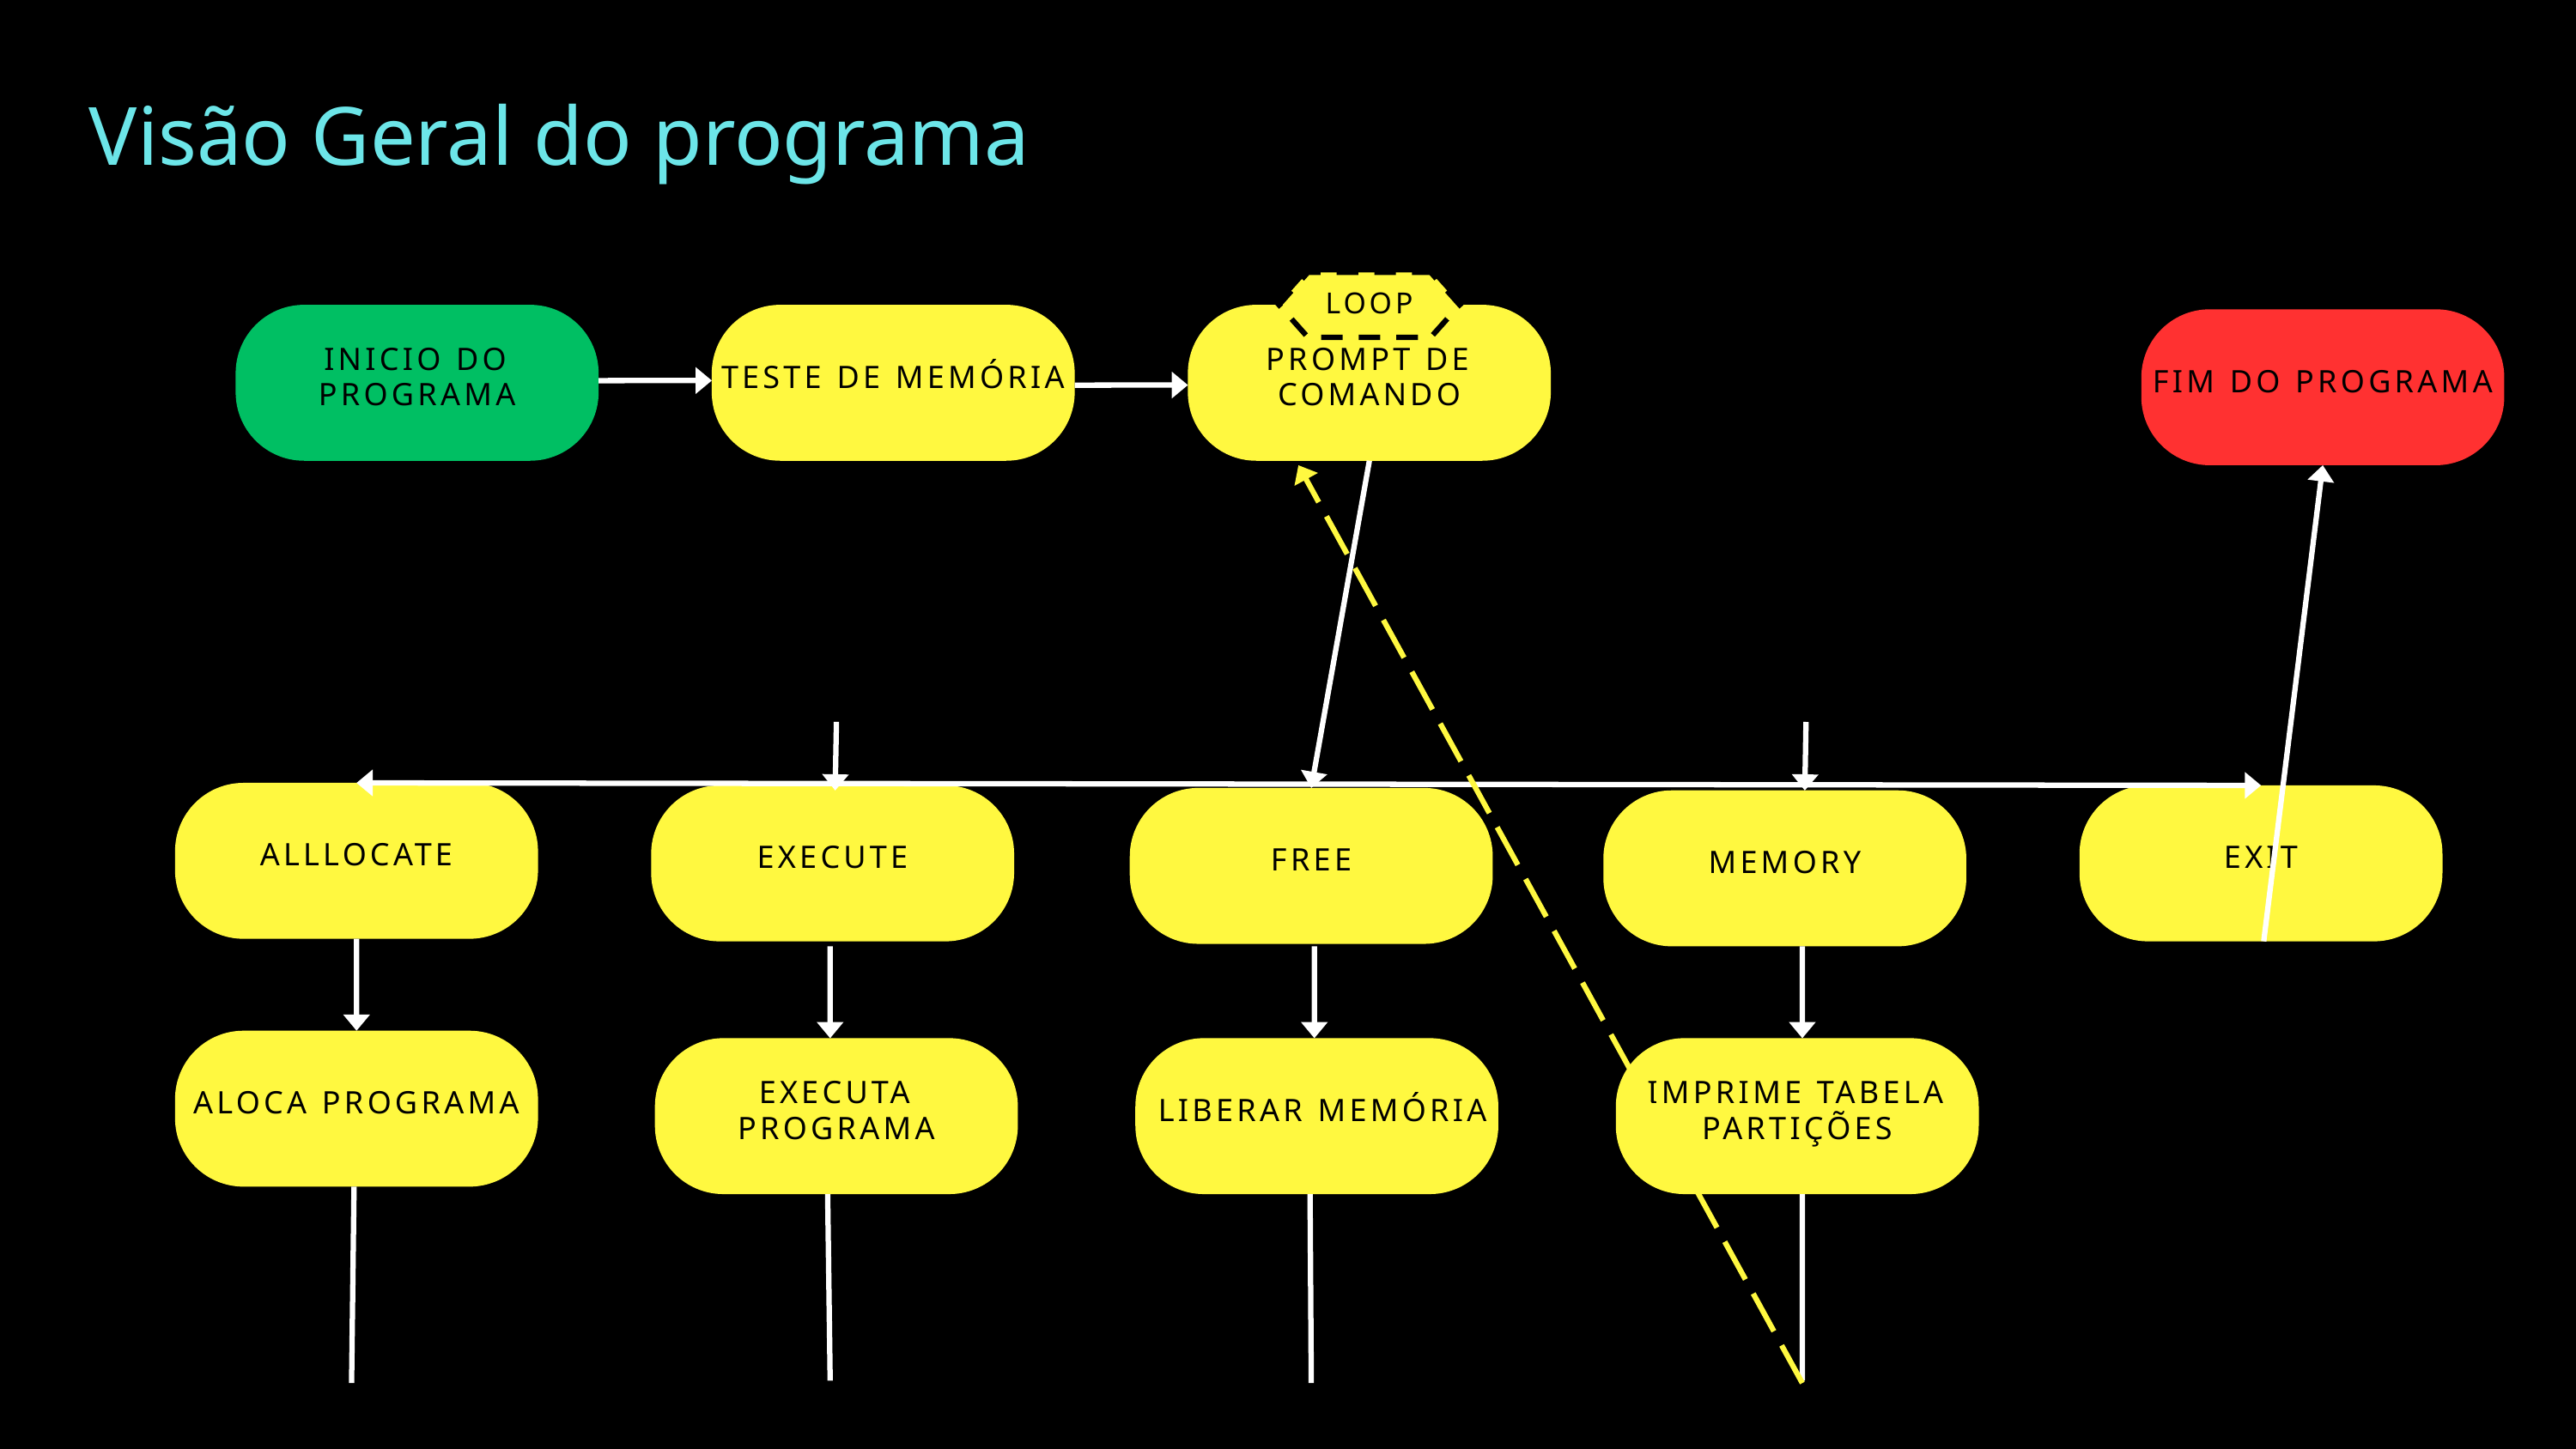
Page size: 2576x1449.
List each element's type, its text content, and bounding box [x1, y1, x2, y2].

text_box Visão Geral do programa [88, 85, 2488, 182]
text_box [651, 785, 1015, 942]
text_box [1188, 304, 1552, 461]
text_box [821, 949, 840, 1036]
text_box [2079, 785, 2443, 942]
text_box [654, 1038, 1018, 1195]
text_box [358, 773, 368, 781]
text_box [235, 304, 599, 461]
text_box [1134, 1038, 1499, 1195]
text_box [174, 782, 538, 939]
text_box [2283, 473, 2330, 784]
text_box [603, 371, 707, 390]
text_box [1793, 954, 1812, 1036]
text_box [1615, 1038, 1979, 1195]
text_box [1078, 376, 1183, 394]
text_box [1795, 722, 1814, 789]
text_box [1279, 272, 1461, 338]
text_box [1296, 468, 1312, 479]
text_box [826, 721, 845, 783]
text_box [2250, 776, 2259, 784]
text_box [347, 946, 366, 1029]
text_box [2141, 296, 2505, 466]
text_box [174, 1030, 538, 1187]
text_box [1129, 787, 1493, 944]
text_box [711, 304, 1075, 461]
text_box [1602, 790, 1967, 947]
text_box [1304, 562, 1352, 784]
text_box [1305, 951, 1324, 1036]
